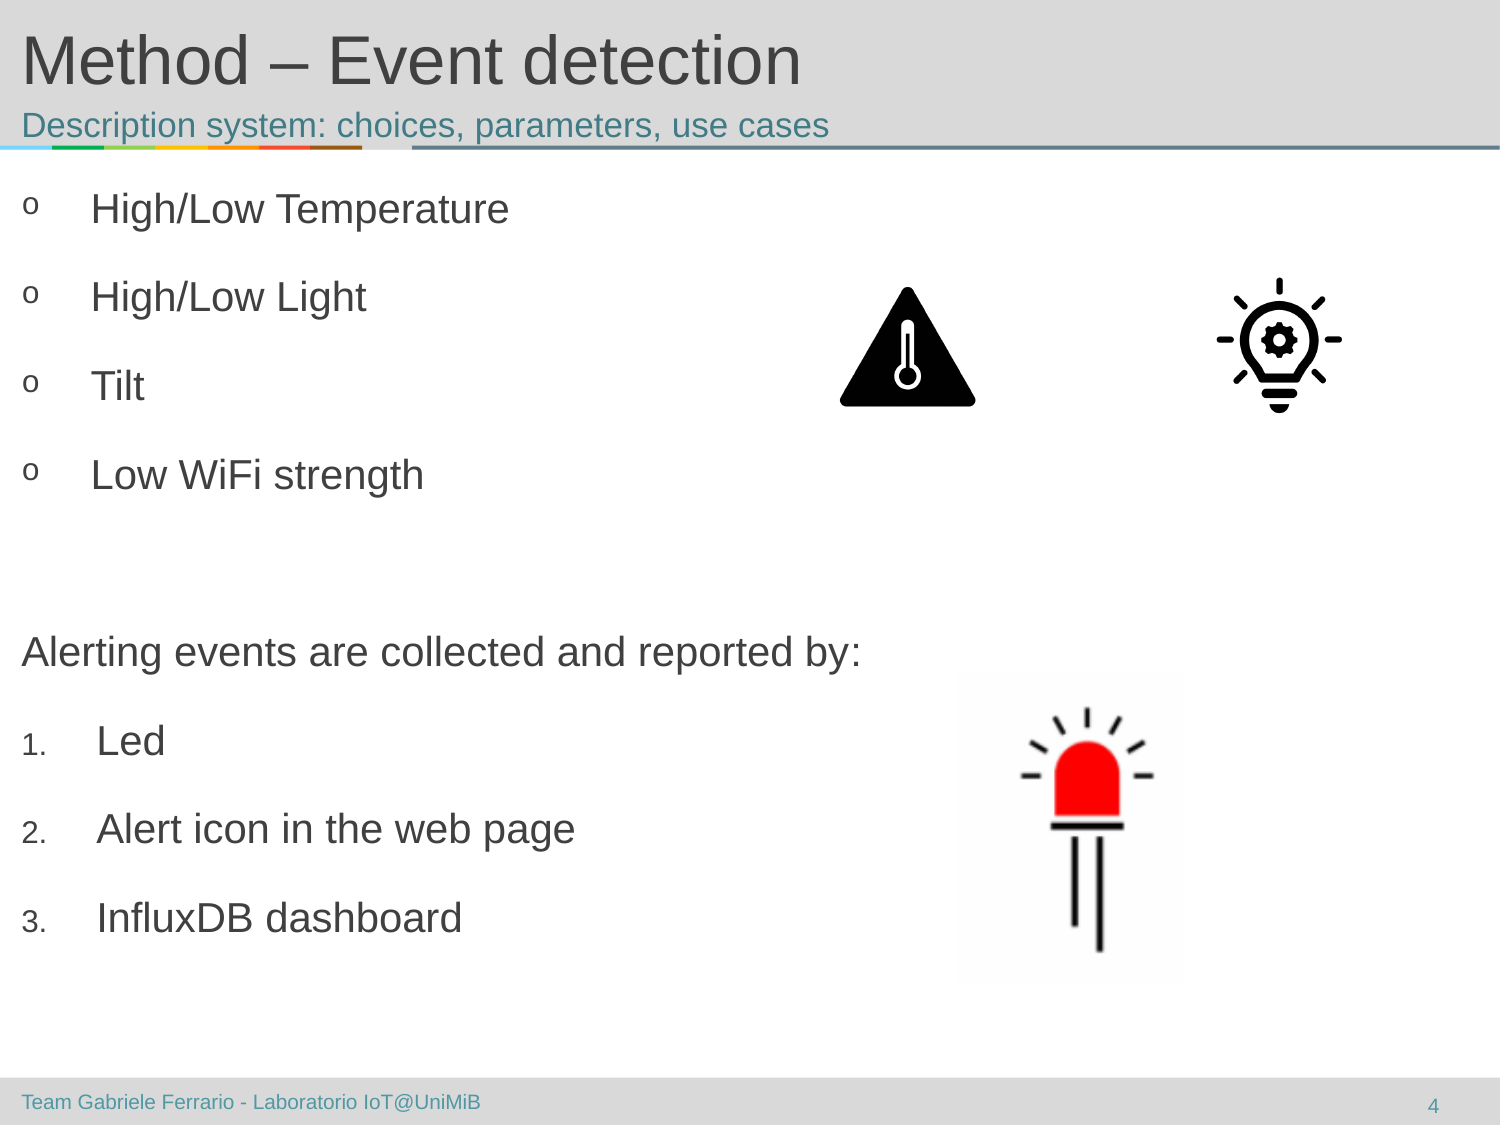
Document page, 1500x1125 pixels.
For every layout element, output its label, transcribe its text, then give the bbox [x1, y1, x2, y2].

picture [955, 671, 1186, 985]
list High/Low Temperature High/Low Light Tilt Low WiFi strength Alerting events are collected and reported by: Led Alert icon in the web page InfluxDB dashboard [0, 170, 1500, 1061]
list Description system: choices, parameters, use cases [0, 92, 1500, 146]
slide_number 4 [1355, 1087, 1461, 1124]
footer Team Gabriele Ferrario - Laboratorio IoT@UniMiB [0, 1090, 600, 1112]
title Method – Event detection [0, 0, 1500, 92]
picture [830, 270, 984, 424]
picture [1203, 270, 1357, 424]
